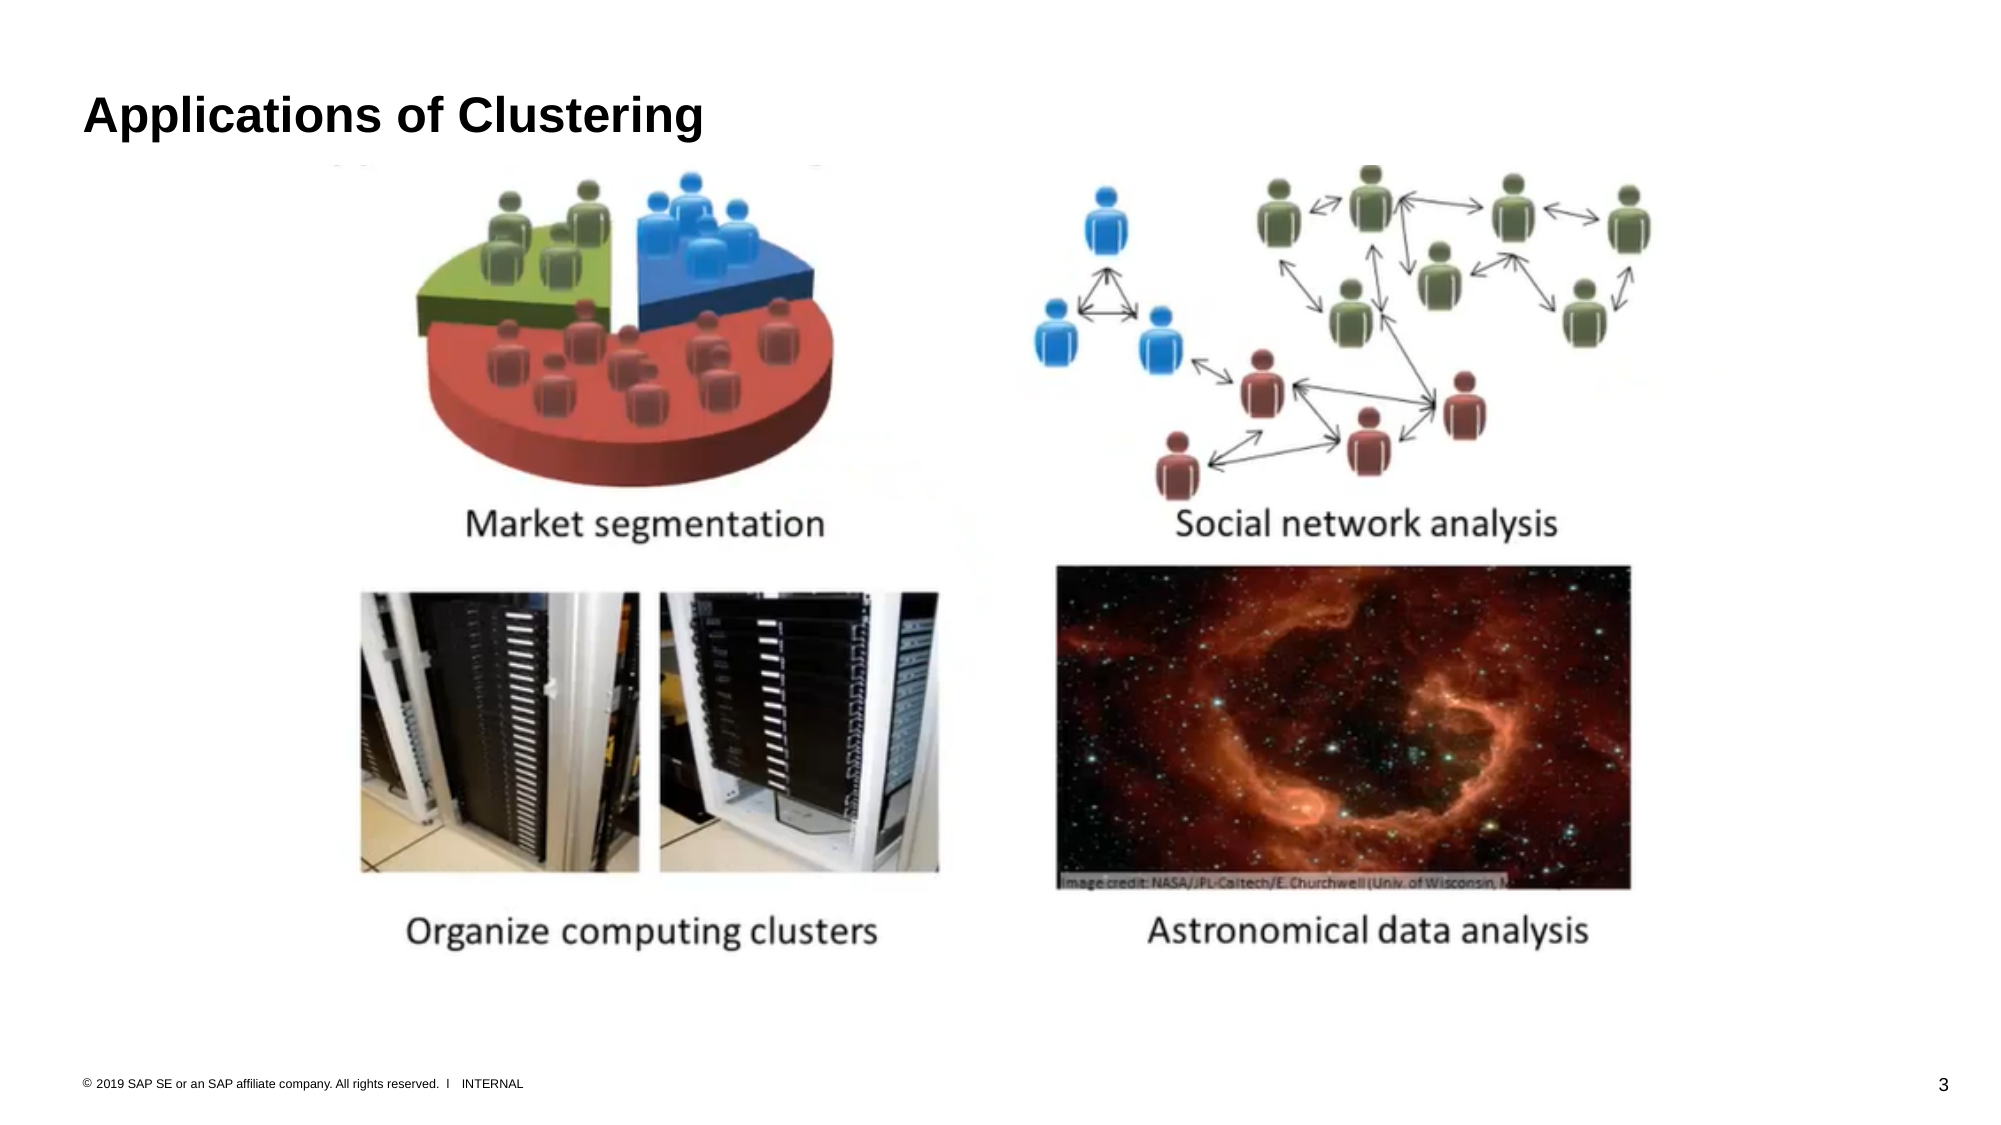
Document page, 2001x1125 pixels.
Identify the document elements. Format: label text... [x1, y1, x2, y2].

title Applications of Clustering [82, 82, 1918, 144]
picture [273, 164, 1728, 961]
